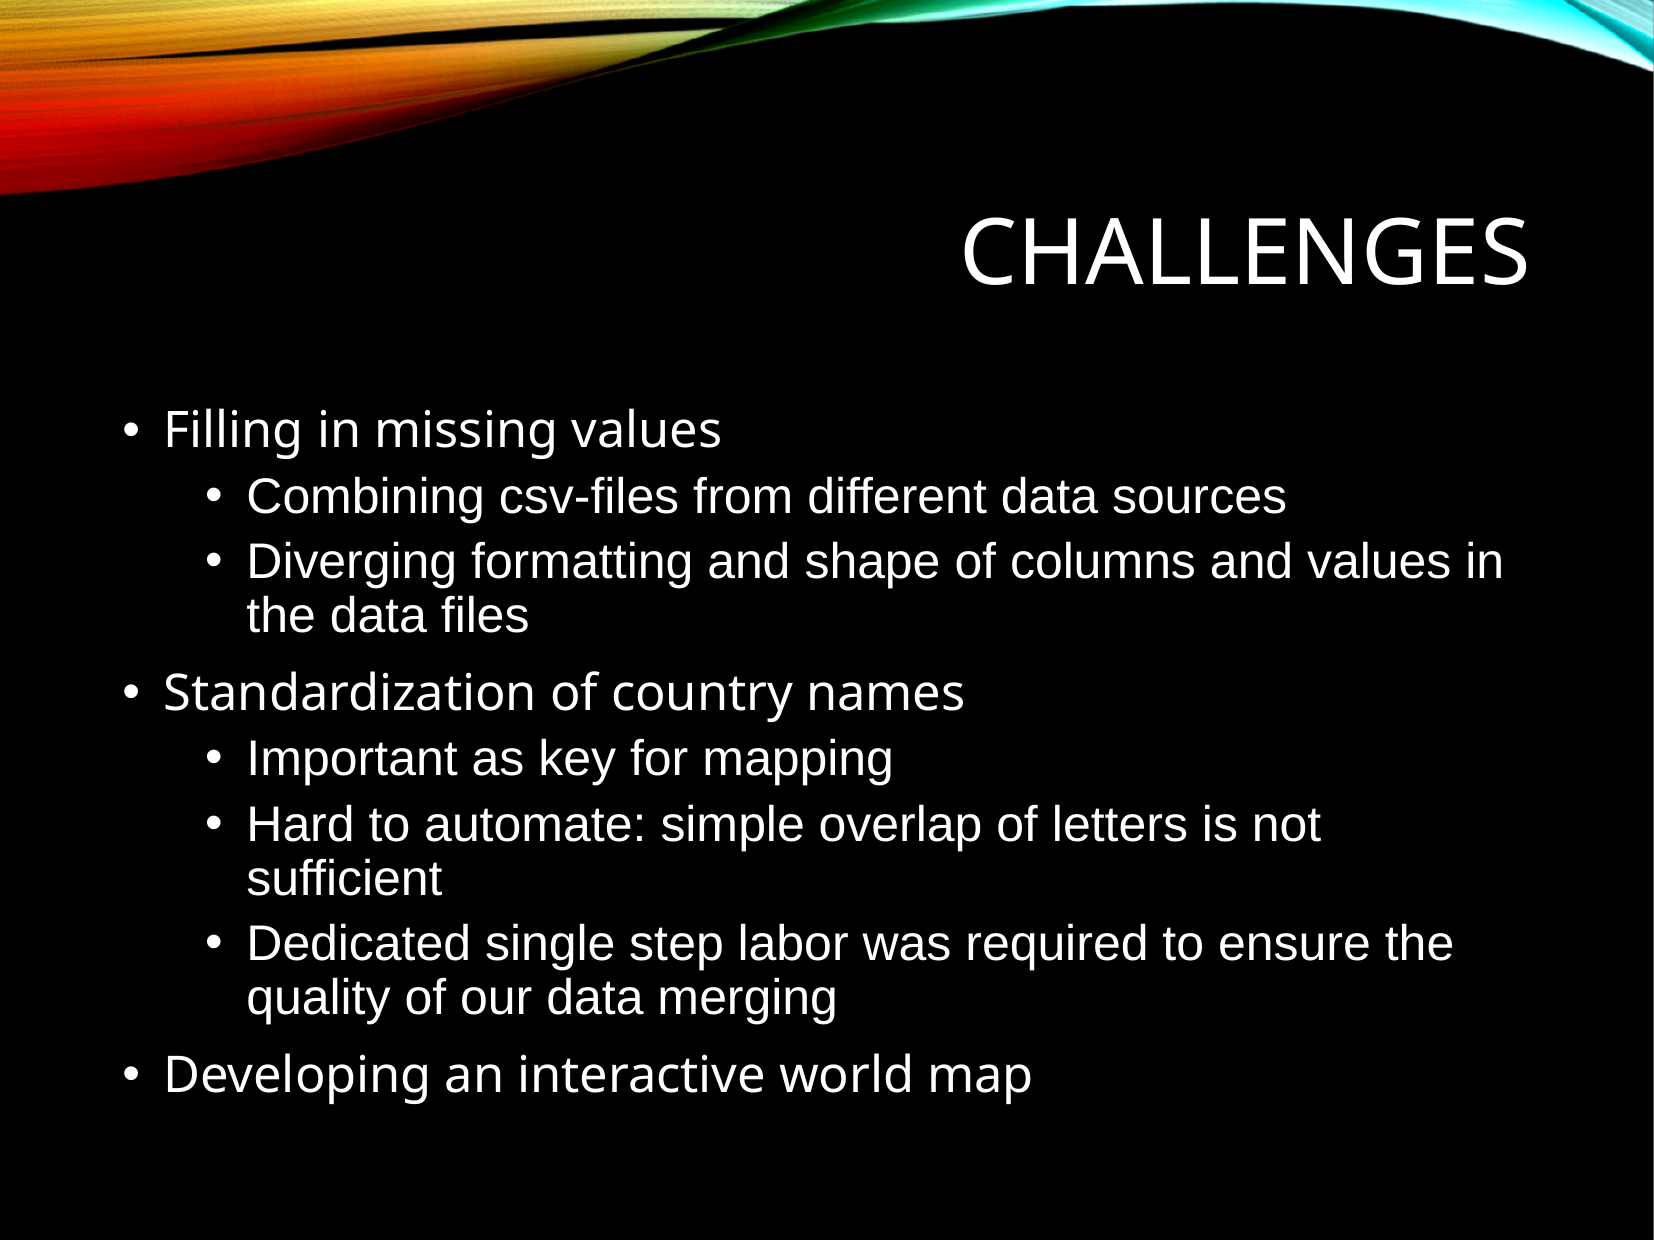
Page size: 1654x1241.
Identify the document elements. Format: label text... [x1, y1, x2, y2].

title challenges [392, 138, 1547, 372]
list Filling in missing values Combining csv-files from different data sources Diverging formatting and shape of columns and values in the data files Standardization of country names Important as key for mapping Hard to automate: simple overlap of letters is not sufficient Dedicated single step labor was required to ensure the quality of our data merging Developing an interactive world map [107, 396, 1547, 1133]
picture [0, 0, 1654, 196]
